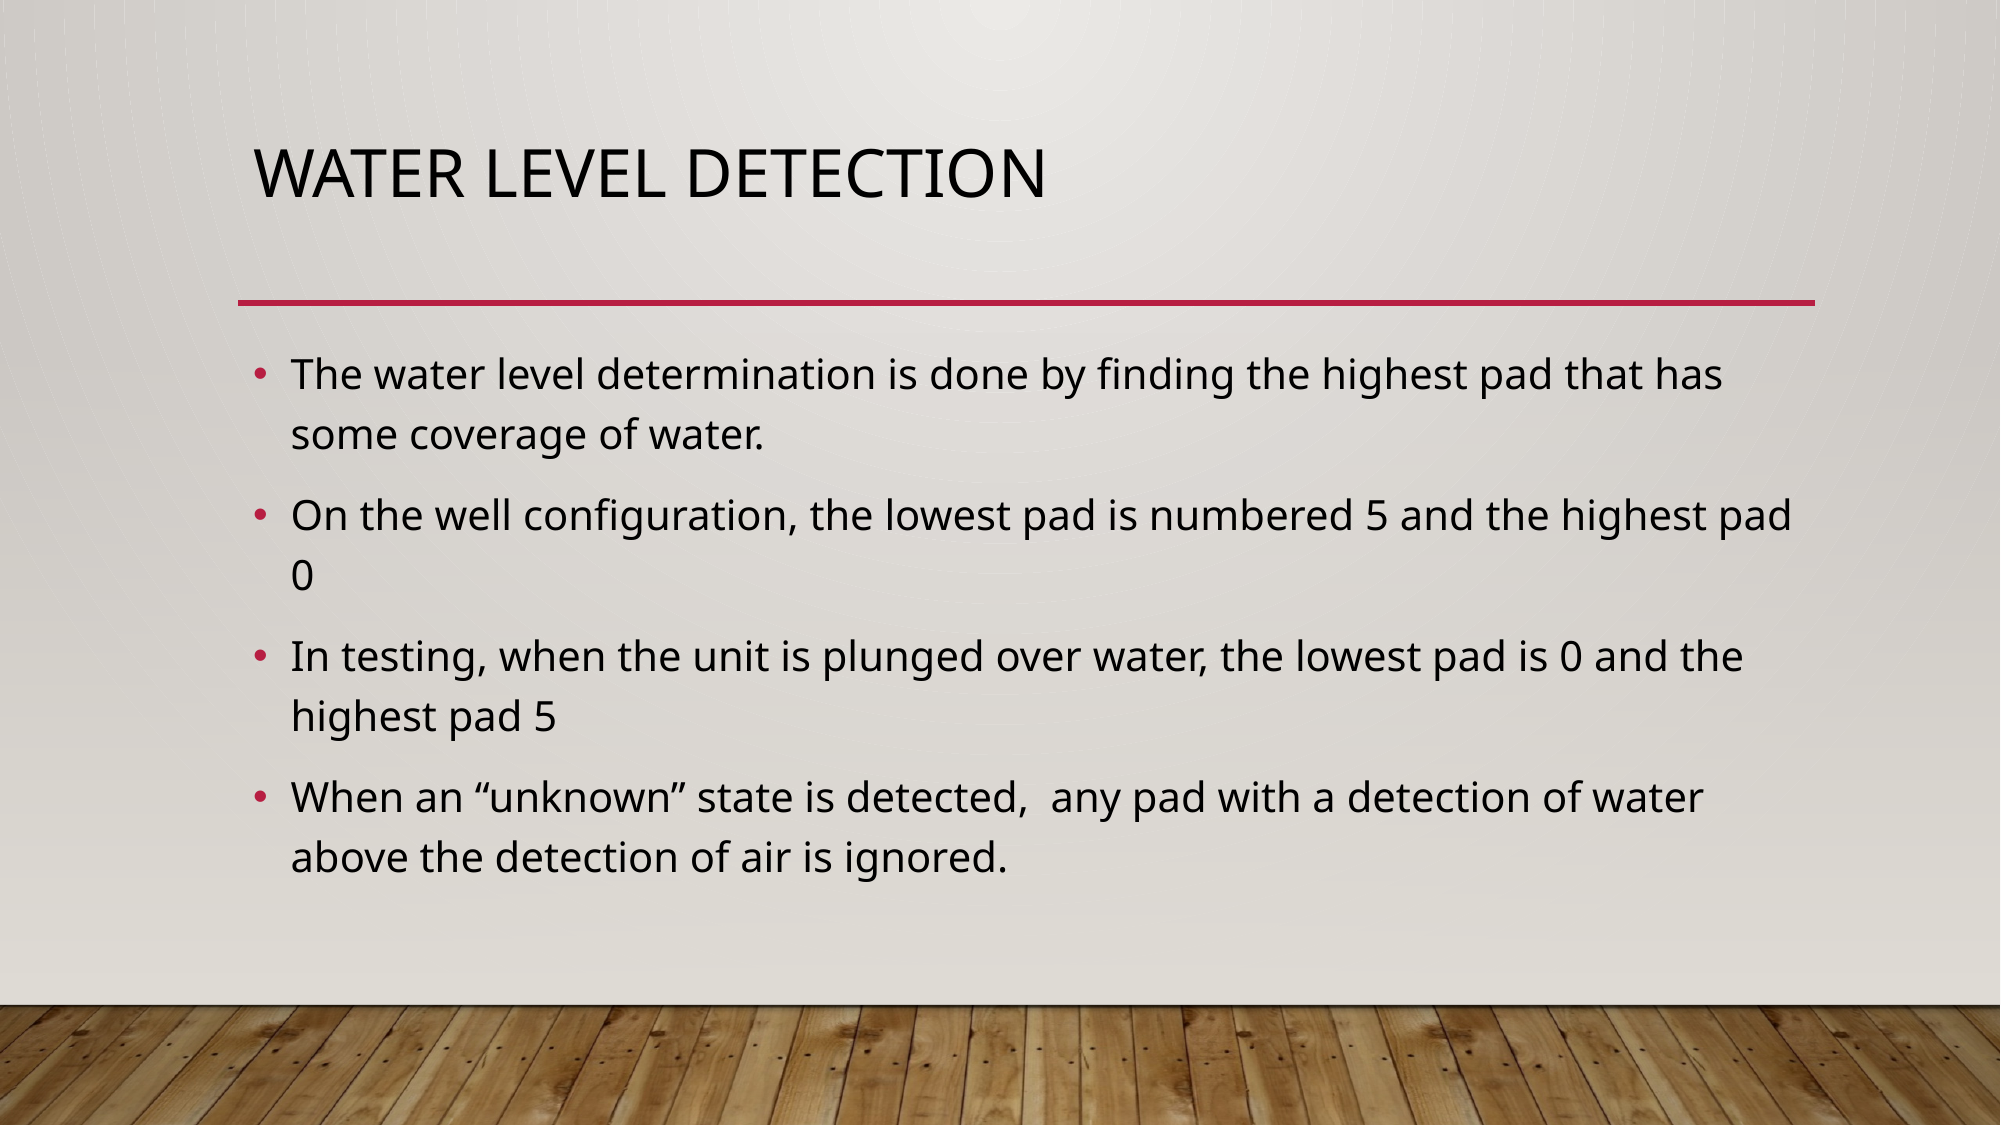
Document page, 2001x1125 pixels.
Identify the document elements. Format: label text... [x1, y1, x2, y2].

picture [0, 1005, 2000, 1125]
title Water Level Detection [238, 131, 1814, 305]
list The water level determination is done by finding the highest pad that has some coverage of water. On the well configuration, the lowest pad is numbered 5 and the highest pad 0 In testing, when the unit is plunged over water, the lowest pad is 0 and the highest pad 5 When an “unknown” state is detected, any pad with a detection of water above the detection of air is ignored. [238, 330, 1814, 897]
